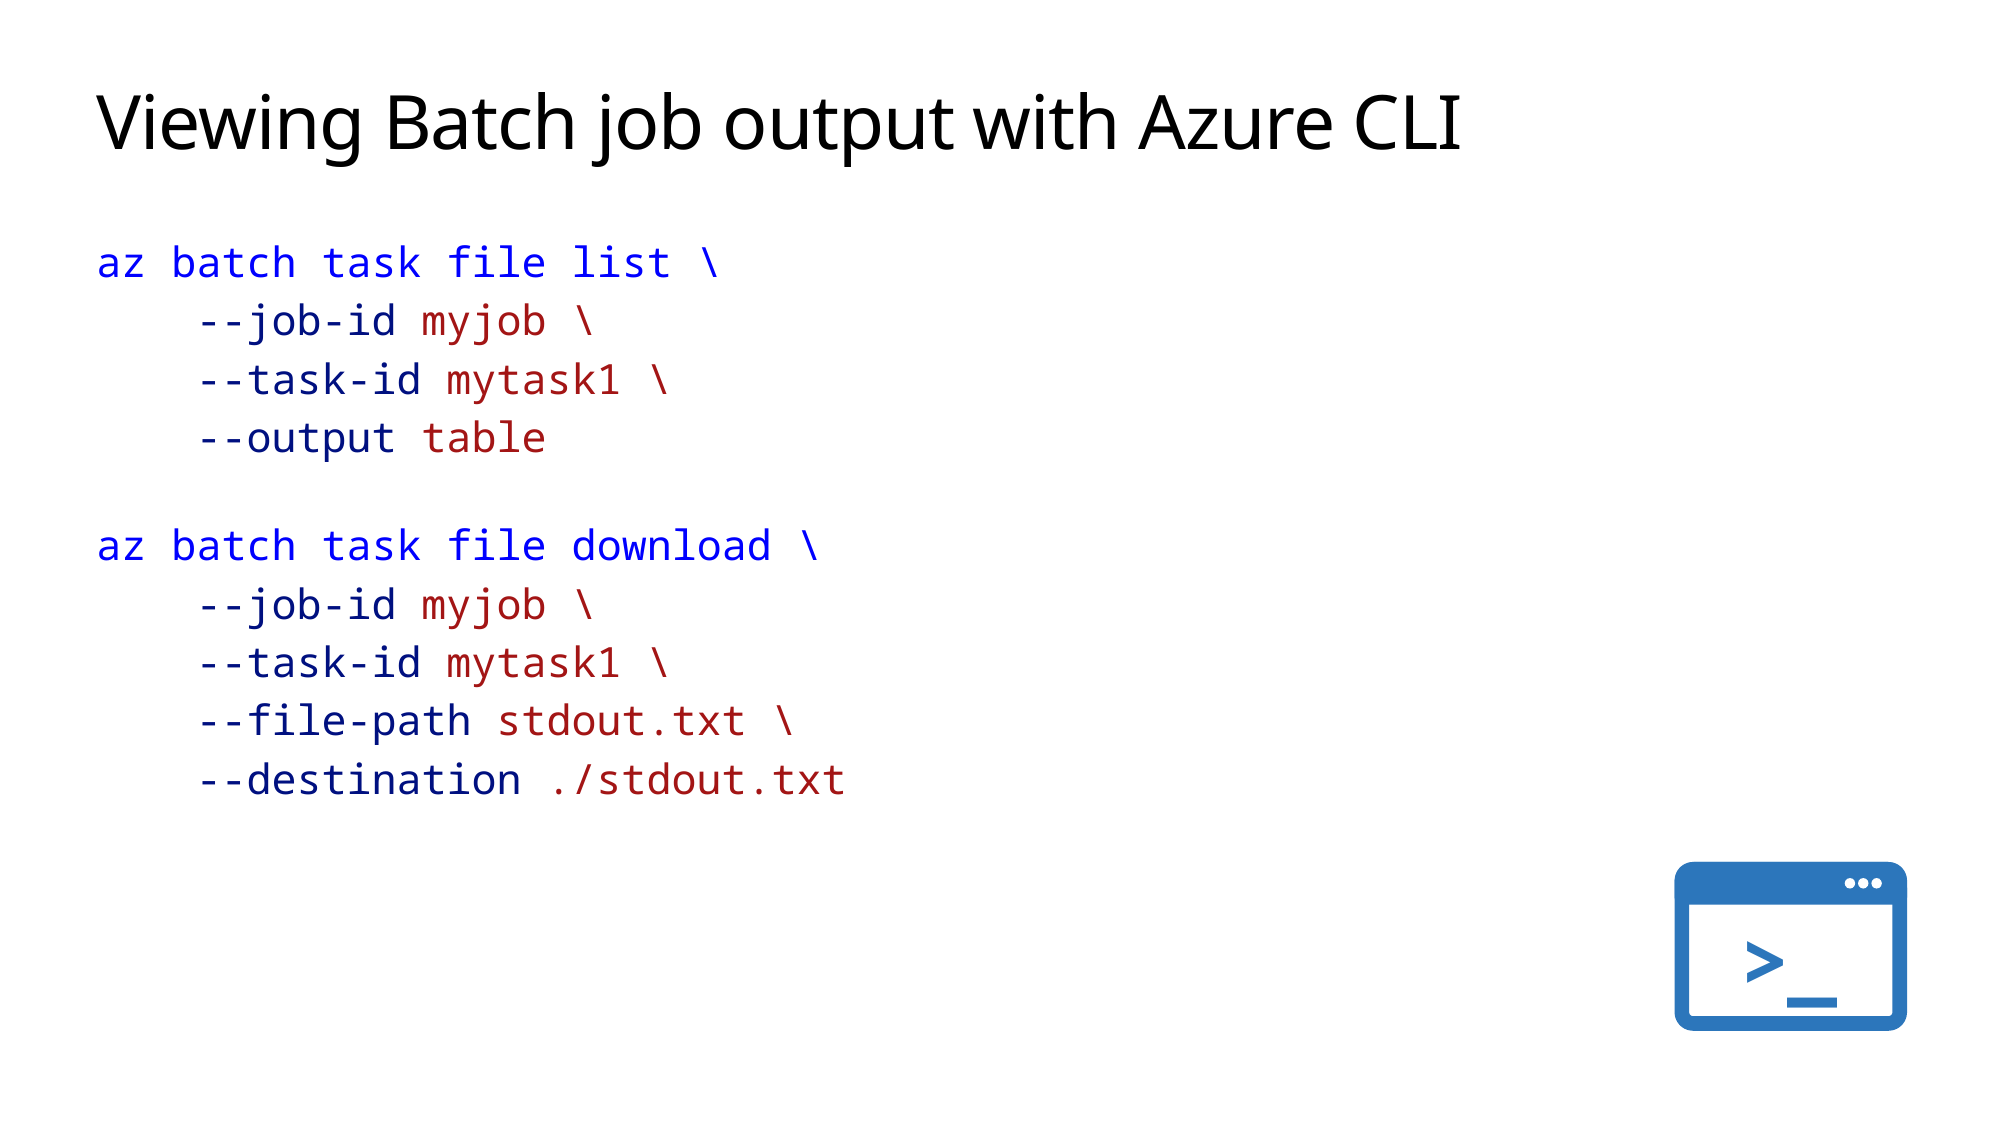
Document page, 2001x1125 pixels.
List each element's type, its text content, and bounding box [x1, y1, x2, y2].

title Viewing Batch job output with Azure CLI [96, 75, 1904, 166]
list az batch task file list \ --job-id myjob \ --task-id mytask1 \ --output table az batch task file download \ --job-id myjob \ --task-id mytask1 \ --file-path stdout.txt \ --destination ./stdout.txt [96, 235, 1904, 822]
